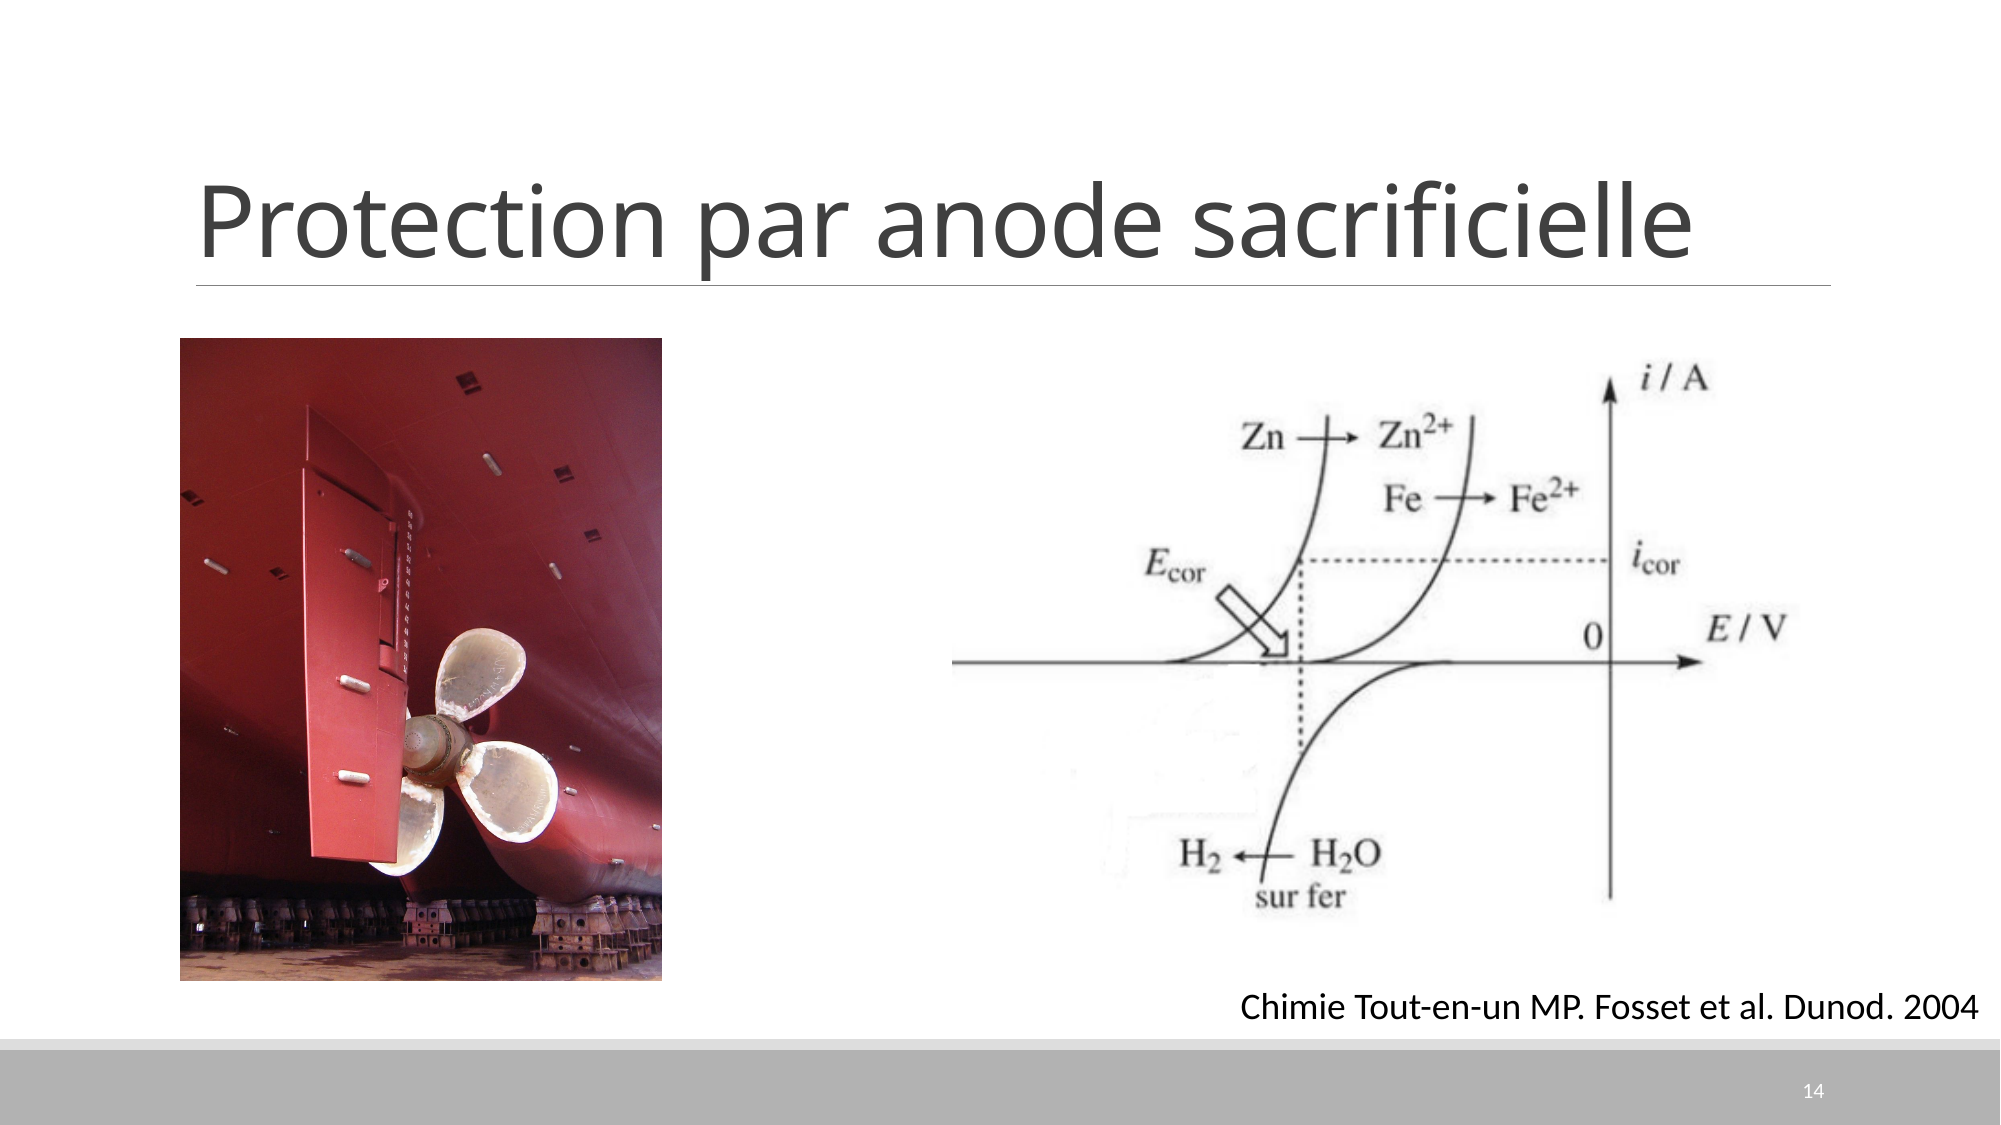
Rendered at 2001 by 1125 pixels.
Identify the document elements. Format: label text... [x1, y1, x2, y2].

picture [951, 337, 1811, 934]
slide_number 14 [1624, 1059, 1840, 1120]
title Protection par anode sacrificielle [180, 47, 1830, 285]
picture [179, 337, 662, 981]
text_box Chimie Tout-en-un MP. Fosset et al. Dunod. 2004 [1225, 974, 1996, 1035]
